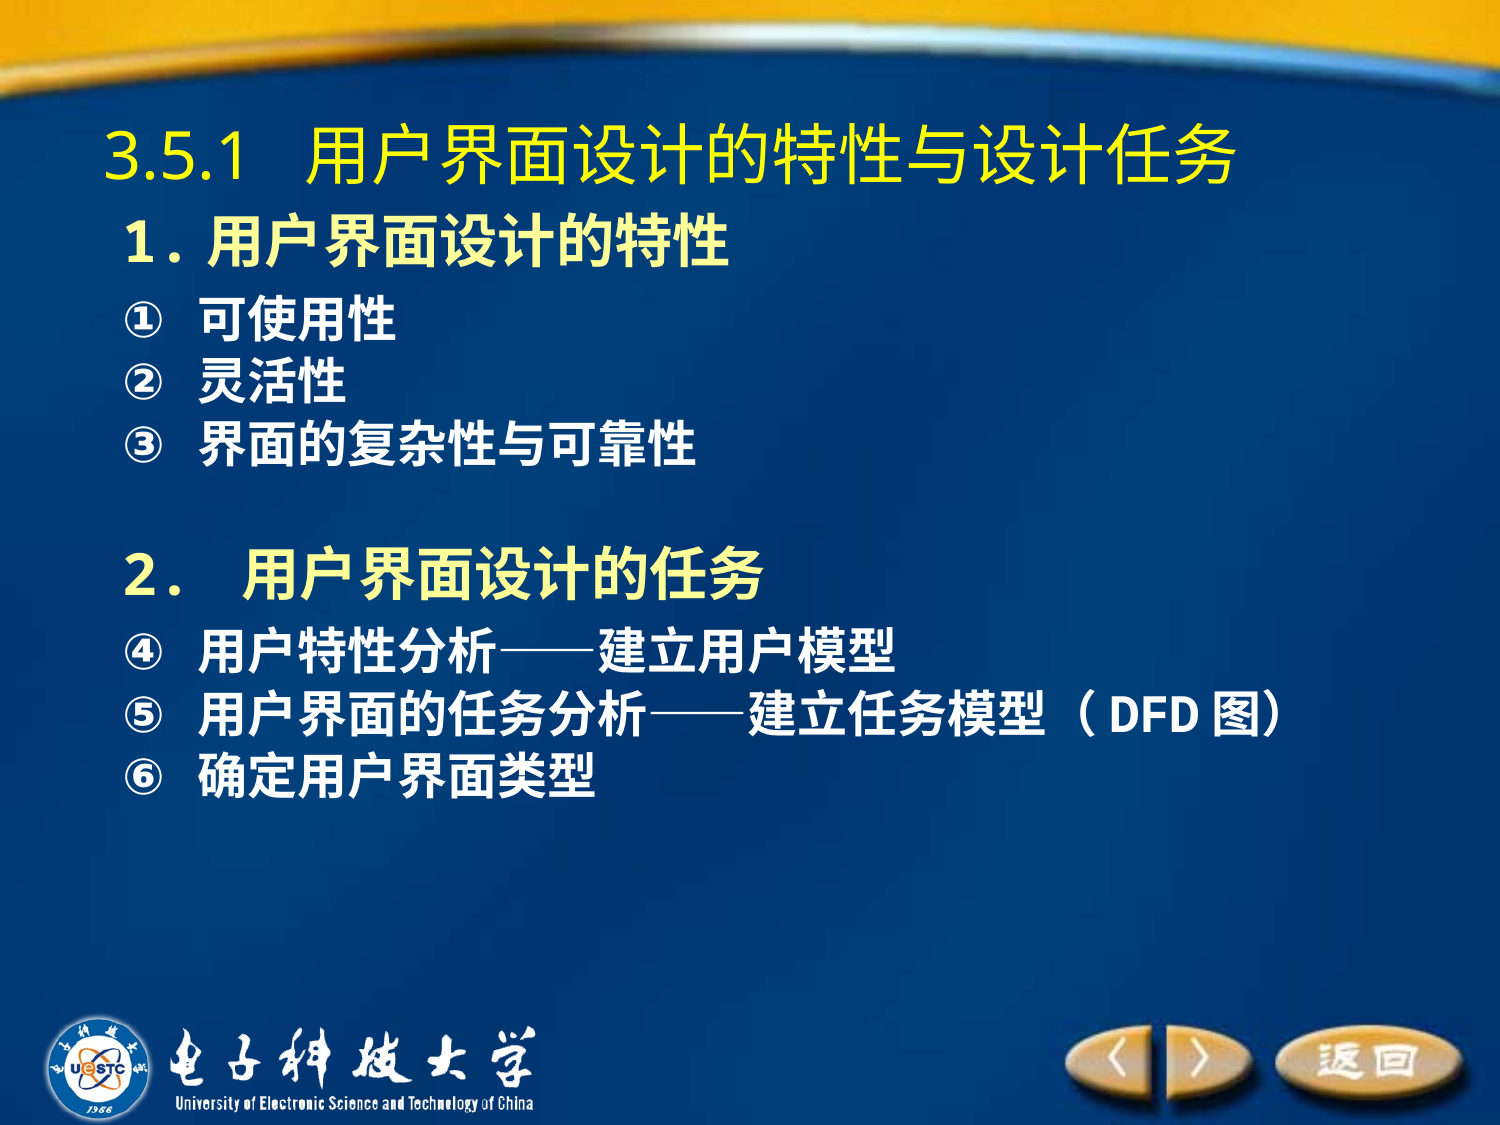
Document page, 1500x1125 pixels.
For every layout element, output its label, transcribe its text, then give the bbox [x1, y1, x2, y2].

text_box 1.用户界面设计的特性 可使用性 灵活性 界面的复杂性与可靠性 2. 用户界面设计的任务 用户特性分析——建立用户模型 用户界面的任务分析——建立任务模型（DFD图） 确定用户界面类型 [107, 201, 1408, 813]
text_box 3.5.1 用户界面设计的特性与设计任务 [88, 97, 1483, 201]
picture [0, 0, 1500, 1125]
